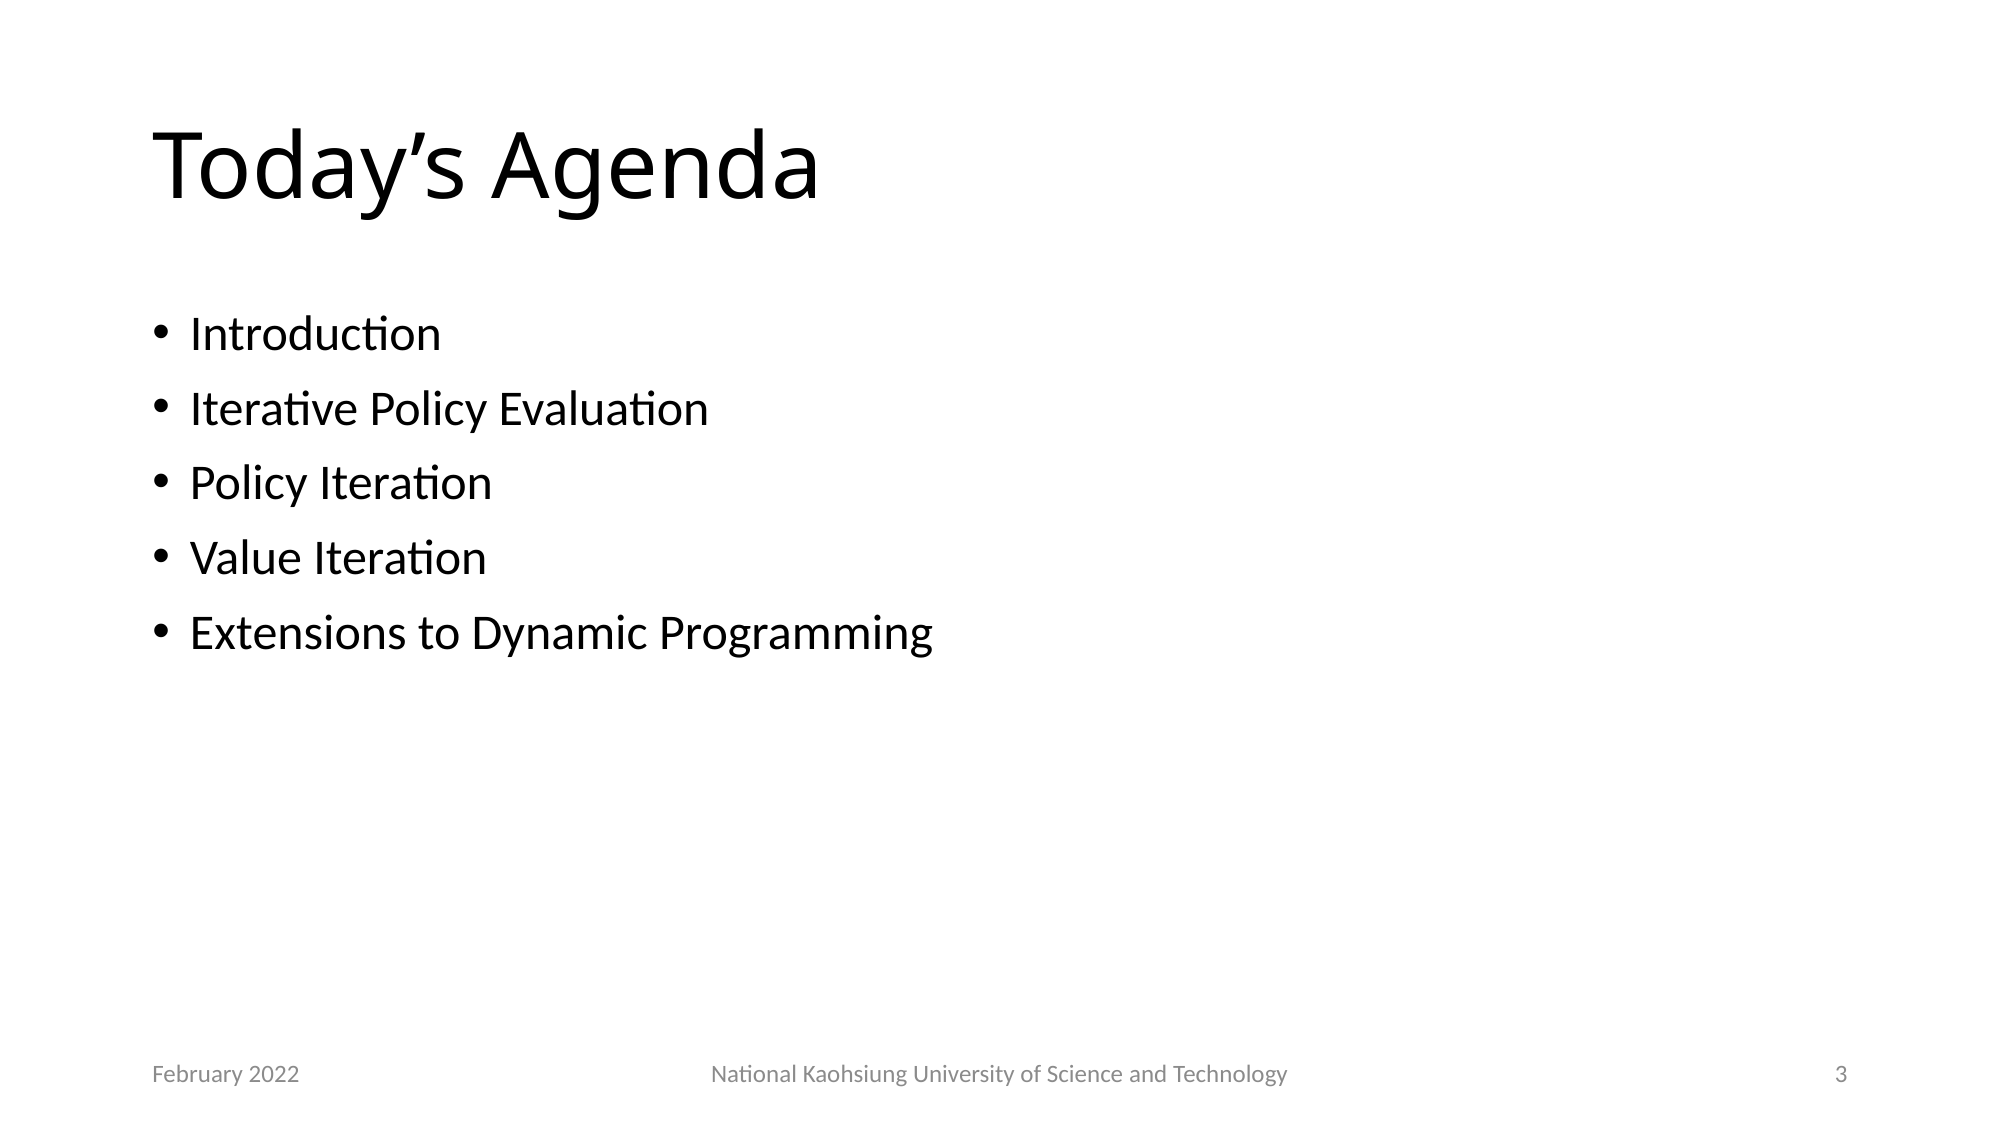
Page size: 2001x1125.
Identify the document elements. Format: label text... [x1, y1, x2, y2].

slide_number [137, 1042, 588, 1103]
footer National Kaohsiung University of Science and Technology [662, 1042, 1338, 1103]
list Introduction Iterative Policy Evaluation Policy Iteration Value Iteration Extensions to Dynamic Programming [137, 299, 1863, 1014]
slide_number 3 [1412, 1042, 1863, 1103]
title Today’s Agenda [137, 59, 1863, 278]
